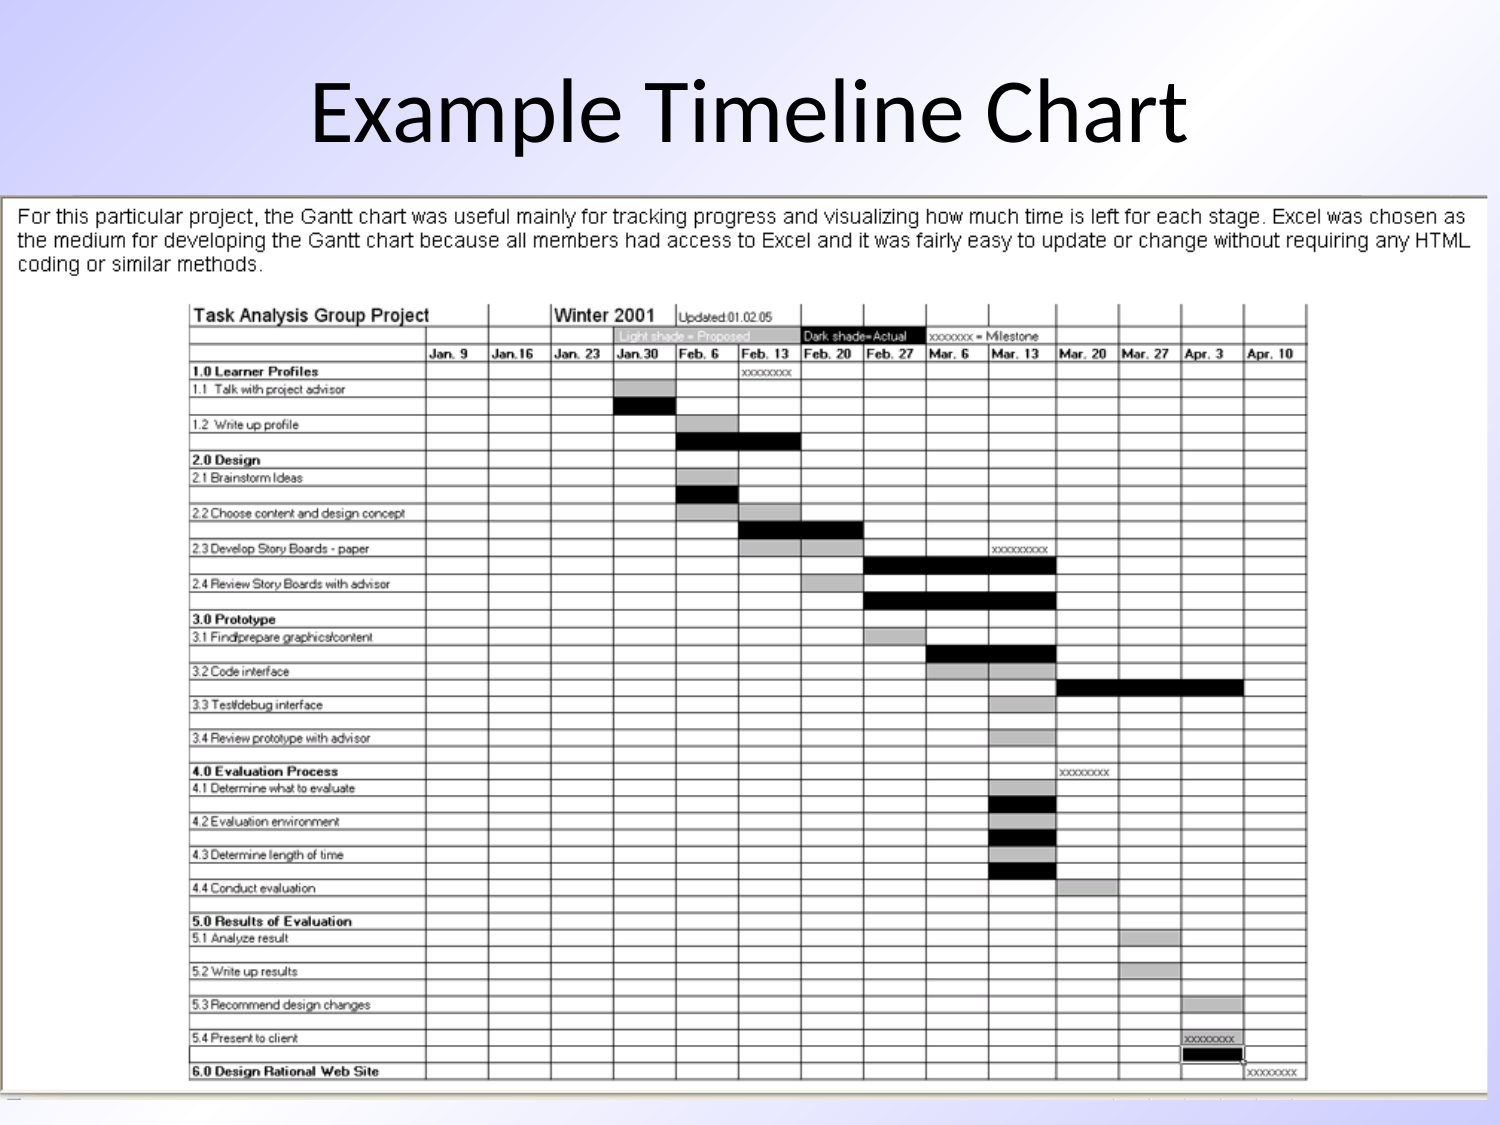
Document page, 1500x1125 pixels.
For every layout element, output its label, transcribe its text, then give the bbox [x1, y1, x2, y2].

title Example Timeline Chart [112, 12, 1388, 195]
picture [0, 195, 1488, 1101]
